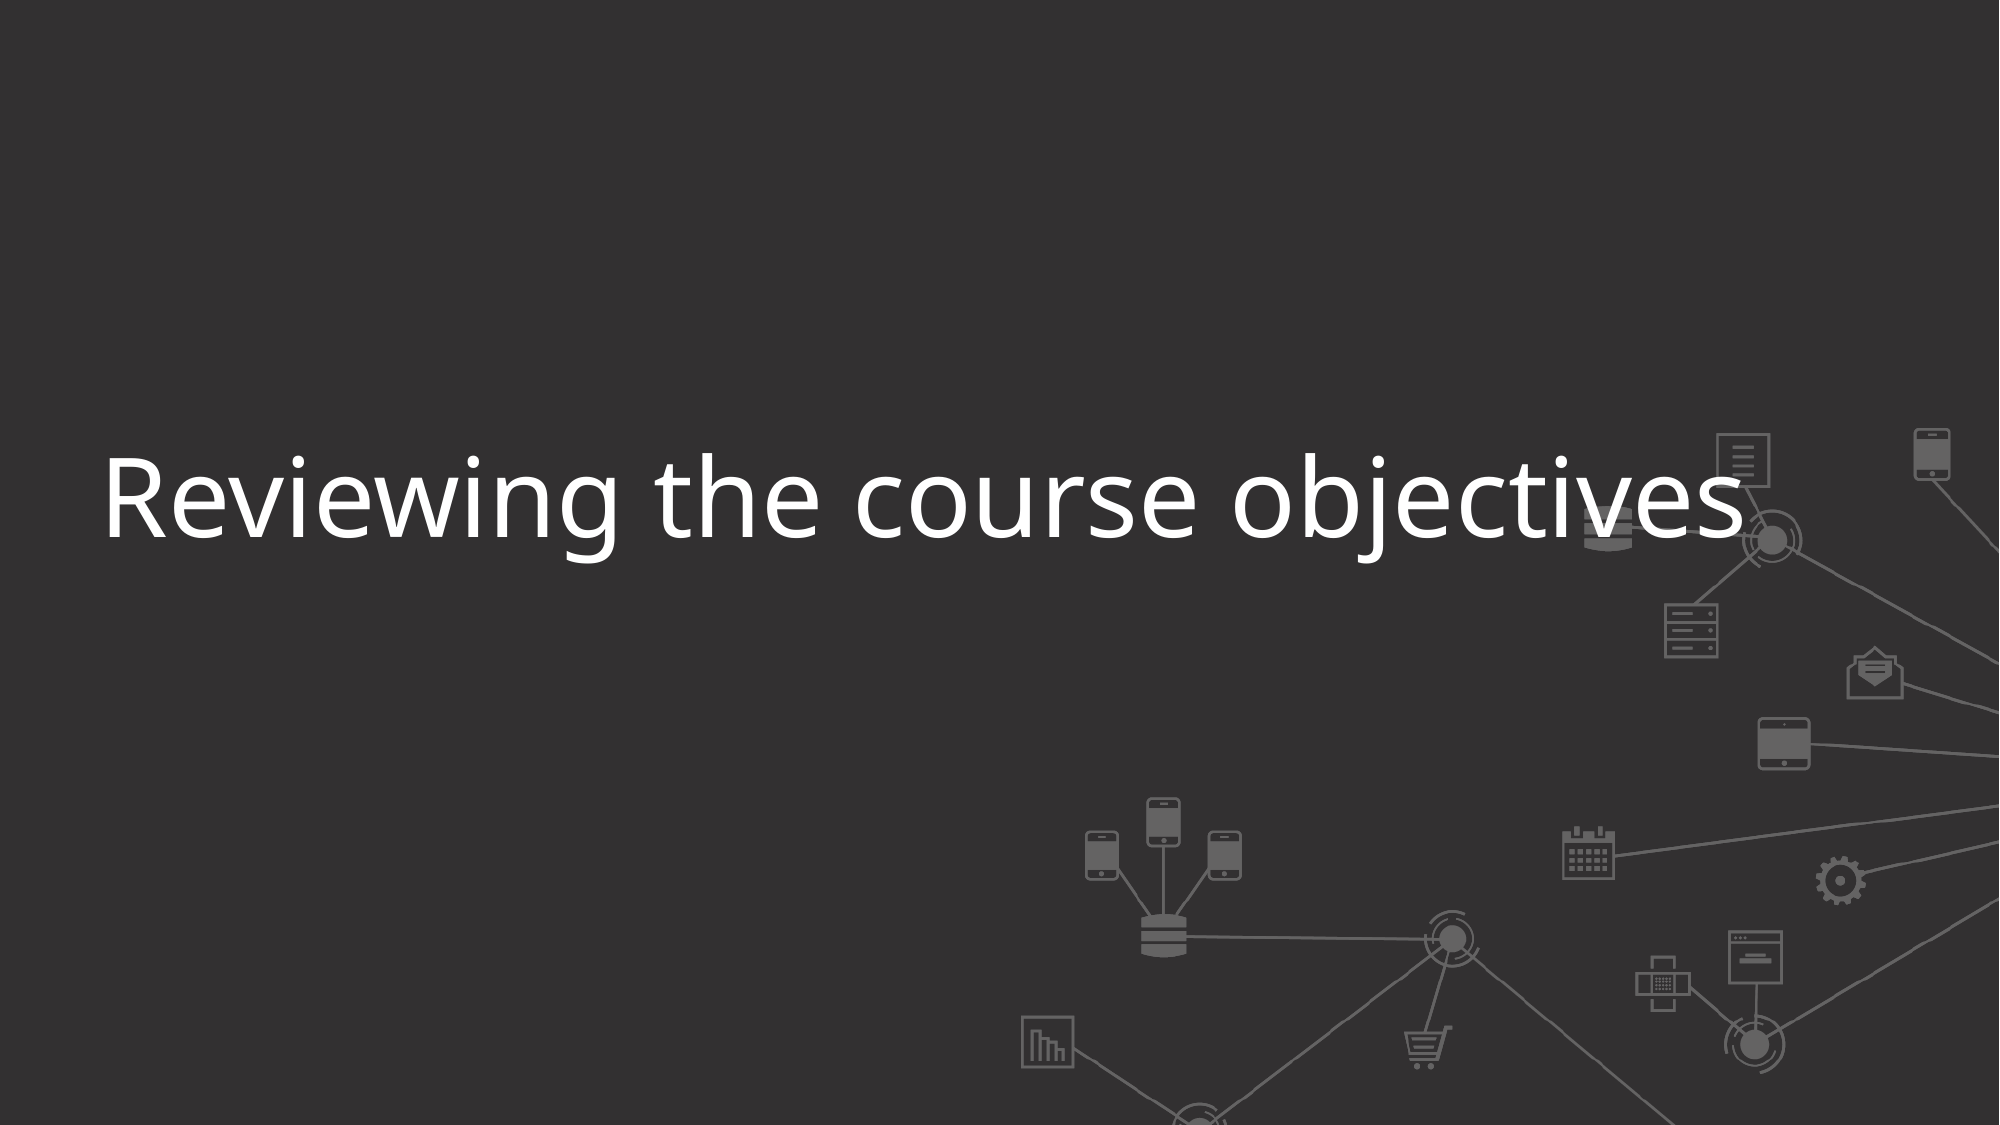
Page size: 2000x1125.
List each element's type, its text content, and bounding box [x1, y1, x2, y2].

title Reviewing the course objectives [99, 427, 1898, 954]
